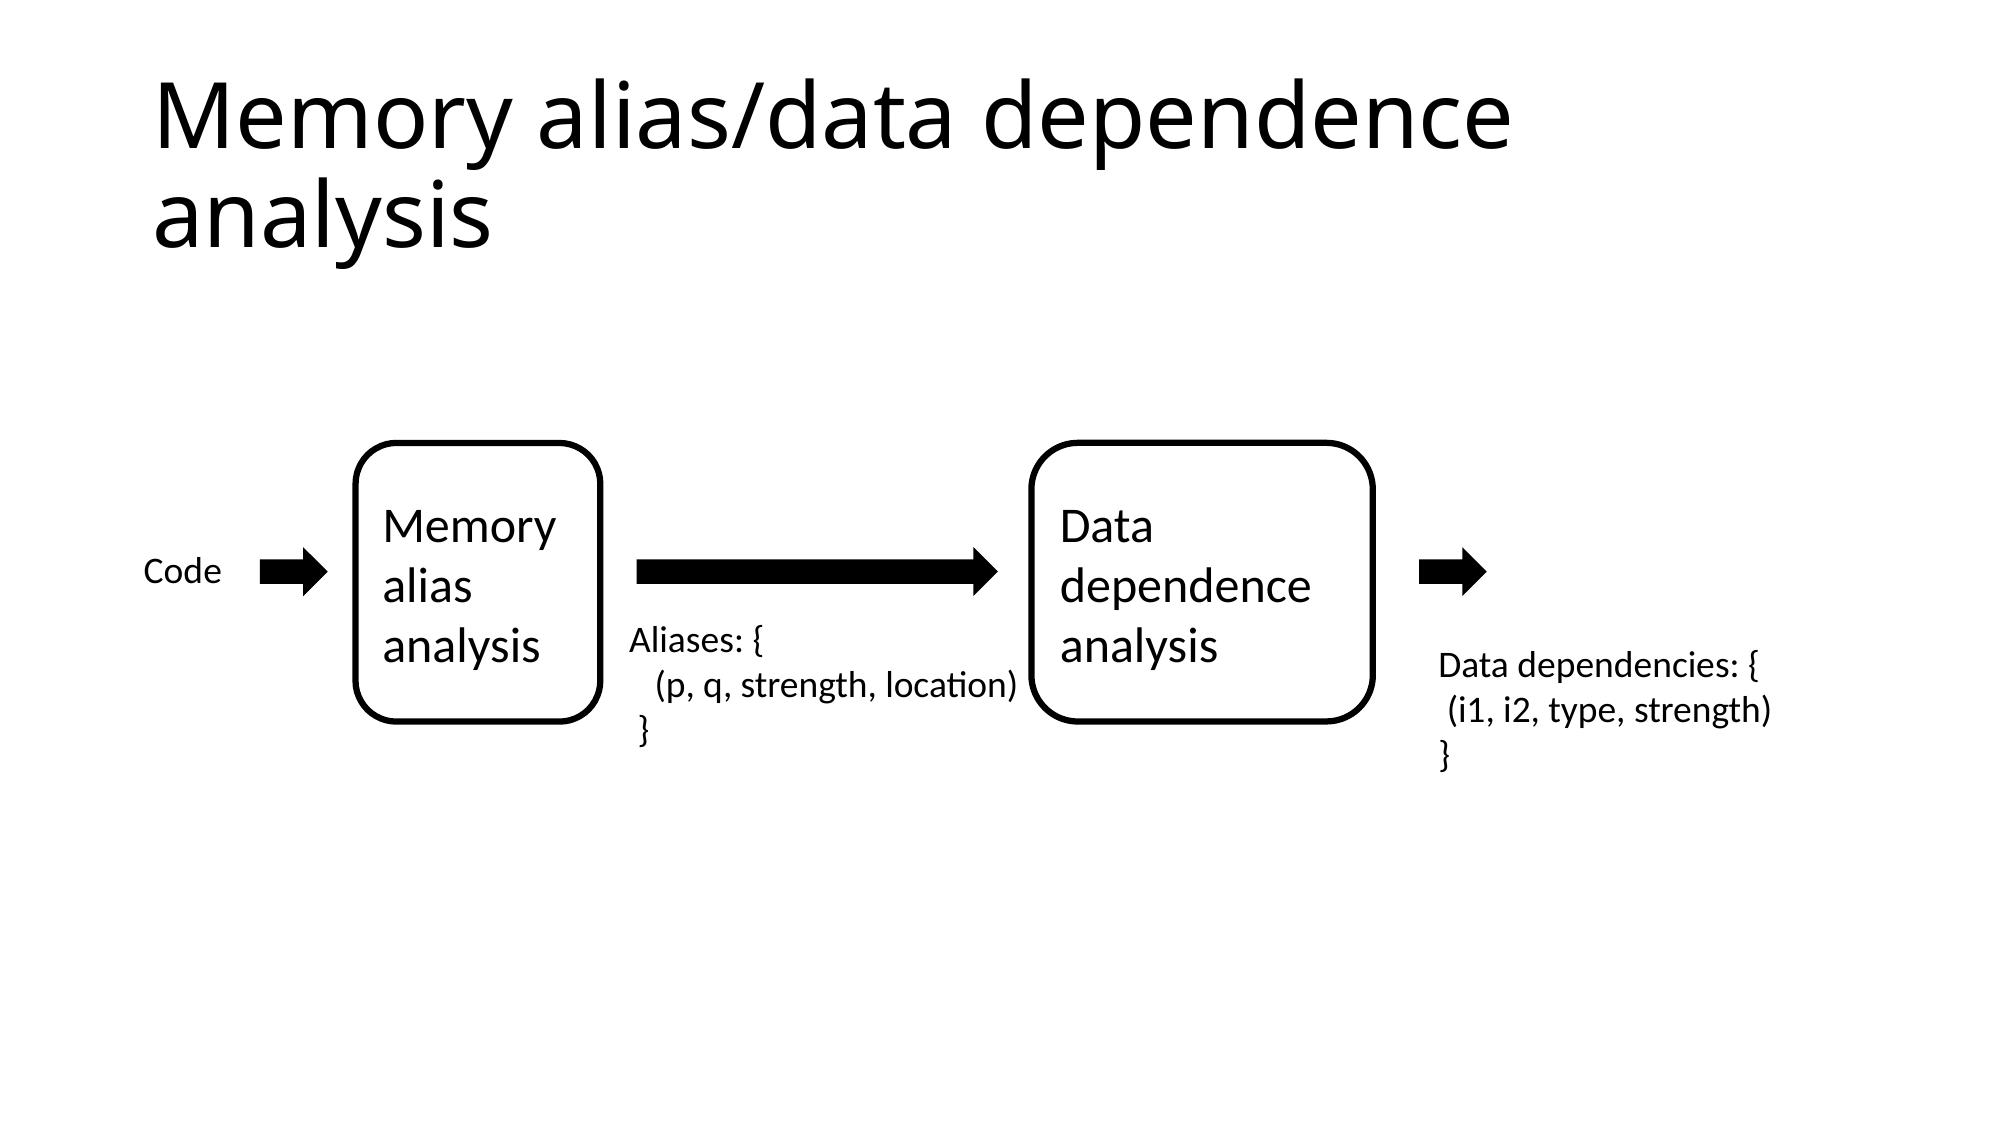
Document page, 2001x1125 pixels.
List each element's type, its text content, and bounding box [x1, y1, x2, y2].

text_box Code [129, 538, 237, 599]
text_box Aliases: { (p, q, strength, location) } [614, 607, 1034, 758]
title Memory alias/data dependence analysis [137, 59, 1863, 278]
text_box Data dependence analysis [1030, 442, 1374, 723]
text_box [1418, 545, 1488, 598]
text_box Memory alias analysis [354, 442, 601, 723]
text_box [259, 545, 329, 598]
text_box [636, 545, 999, 598]
text_box Data dependencies: { (i1, i2, type, strength) } [1423, 632, 1788, 783]
